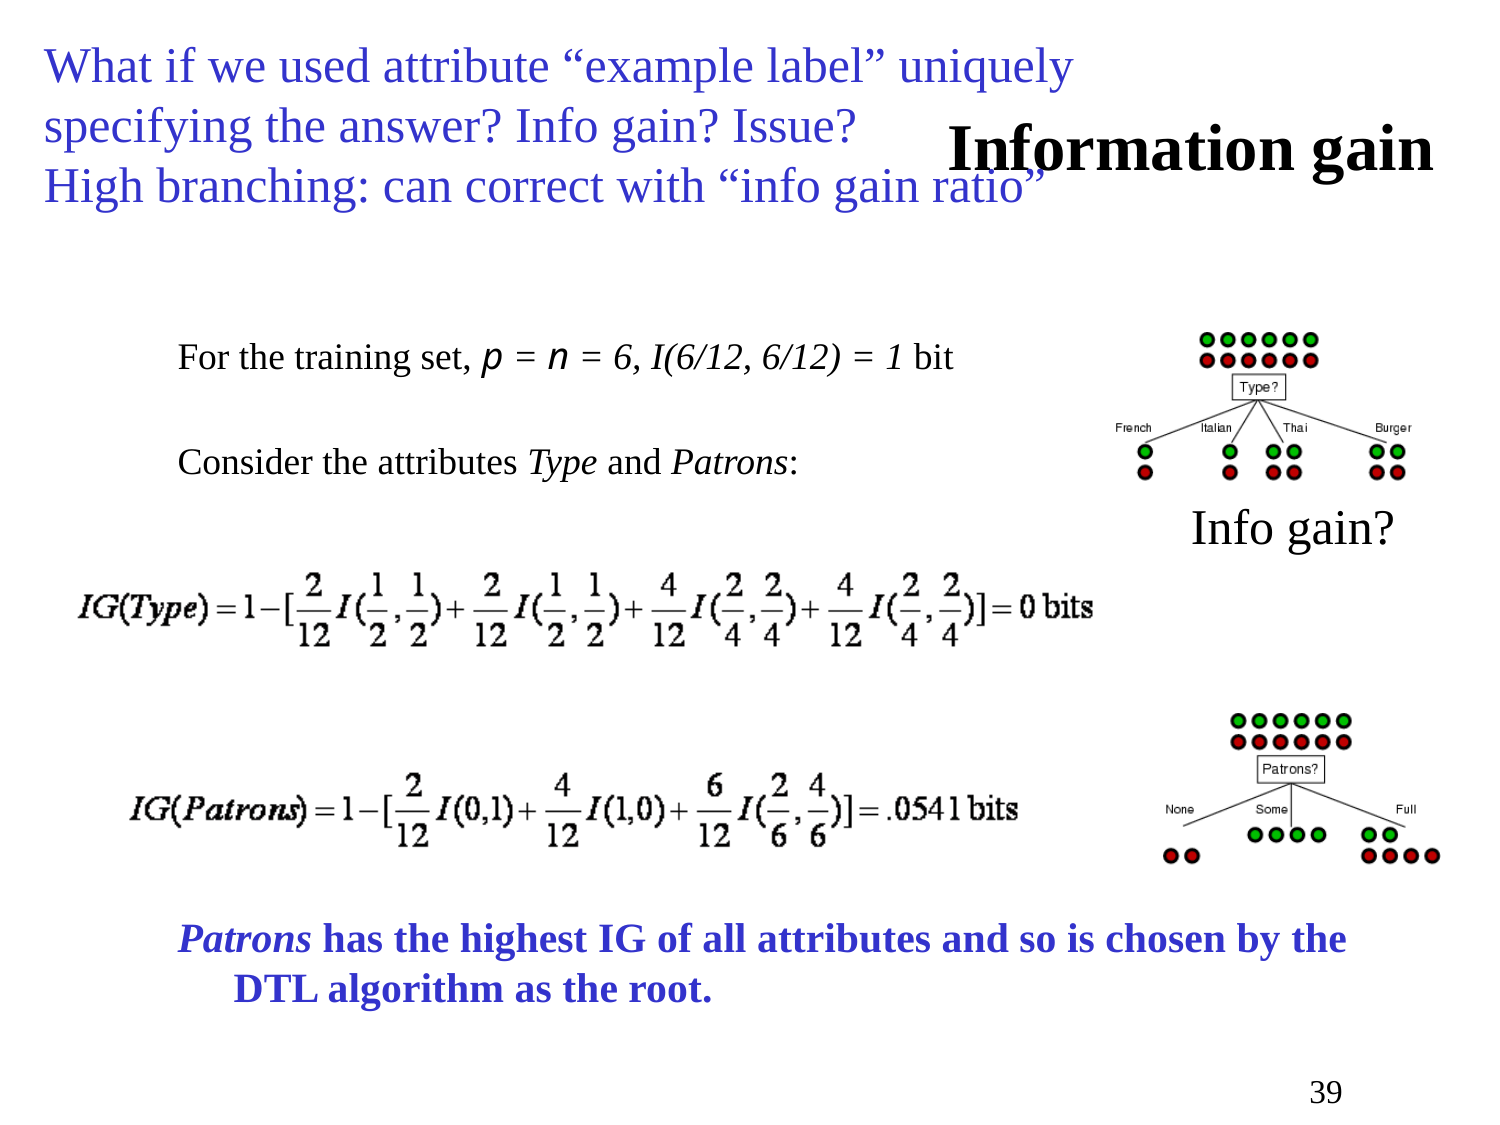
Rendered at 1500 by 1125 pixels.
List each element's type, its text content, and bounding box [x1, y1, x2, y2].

picture [124, 762, 1074, 855]
list For the training set, p = n = 6, I(6/12, 6/12) = 1 bit Consider the attributes Type and Patrons: Patrons has the highest IG of all attributes and so is chosen by the DTL algorithm as the root. [162, 324, 1438, 1000]
text_box What if we used attribute “example label” uniquely specifying the answer? Info gain? Issue? High branching: can correct with “info gain ratio” [29, 24, 1090, 220]
text_box Info gain? [1176, 504, 1411, 563]
title Information gain [174, 50, 1450, 238]
picture [1162, 712, 1463, 882]
picture [1099, 330, 1413, 497]
picture [74, 568, 1099, 676]
